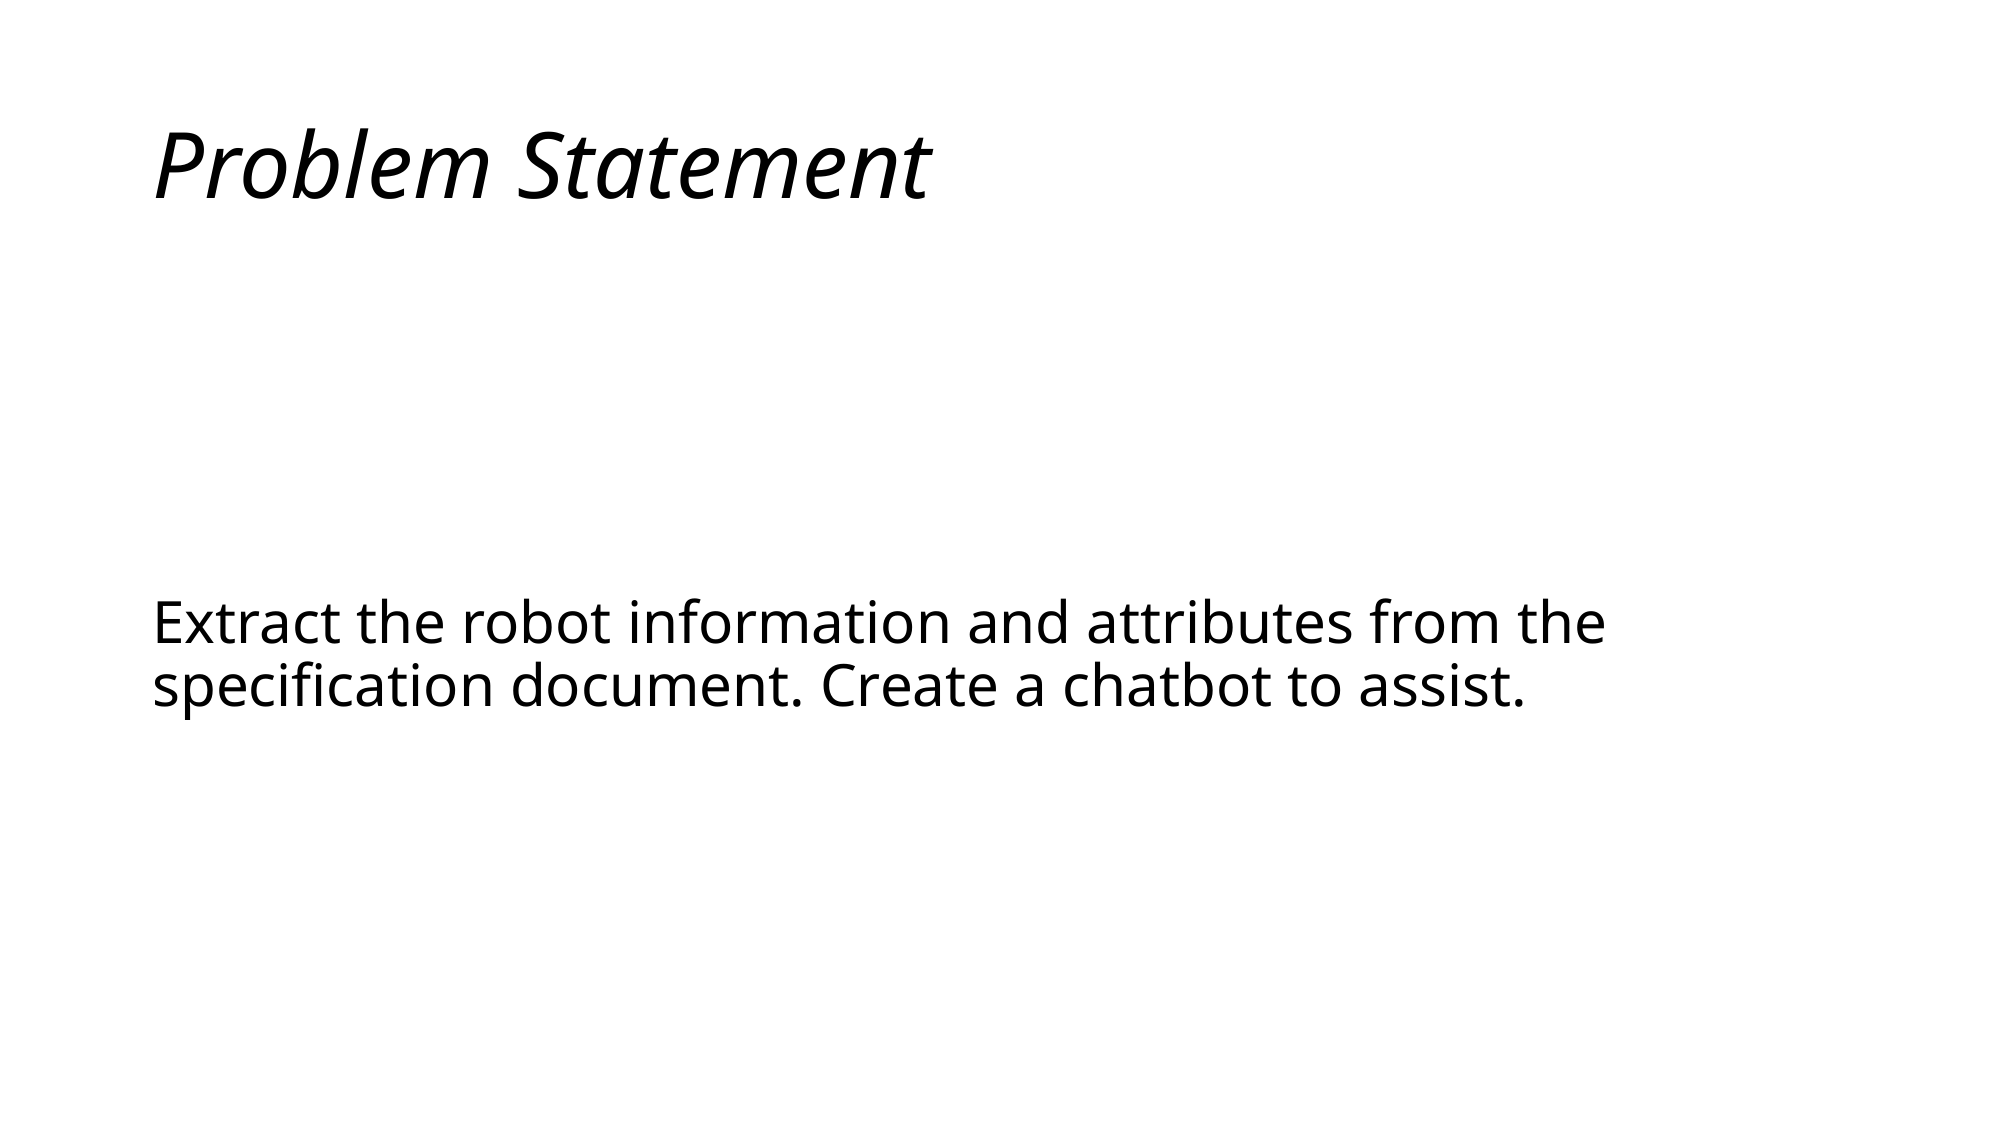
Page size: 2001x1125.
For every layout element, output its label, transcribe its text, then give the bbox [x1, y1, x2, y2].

title Problem Statement [137, 59, 1863, 278]
list Extract the robot information and attributes from the specification document. Create a chatbot to assist. [137, 299, 1863, 1014]
